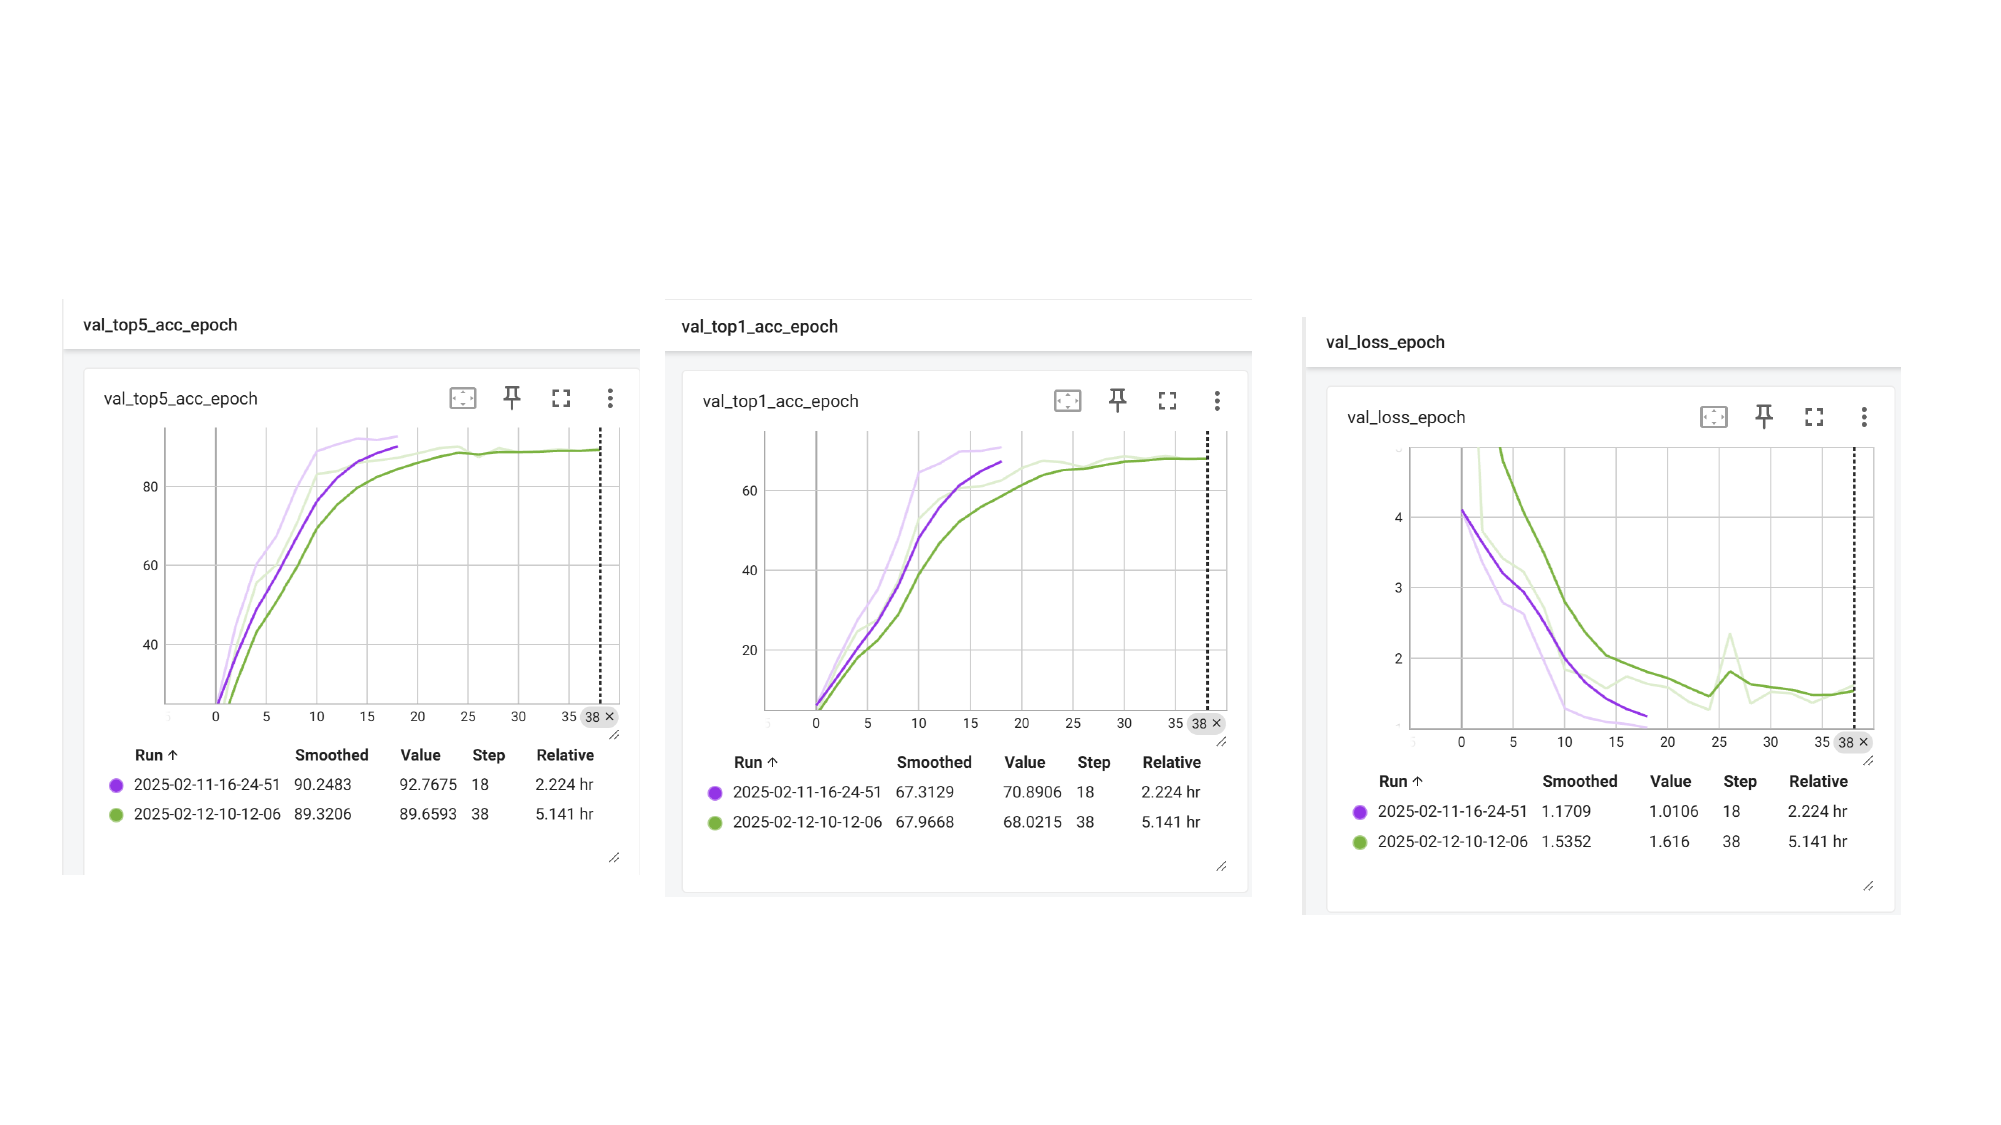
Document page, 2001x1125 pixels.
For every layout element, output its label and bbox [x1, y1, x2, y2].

picture [664, 298, 1252, 898]
picture [1301, 317, 1902, 916]
picture [62, 298, 641, 875]
